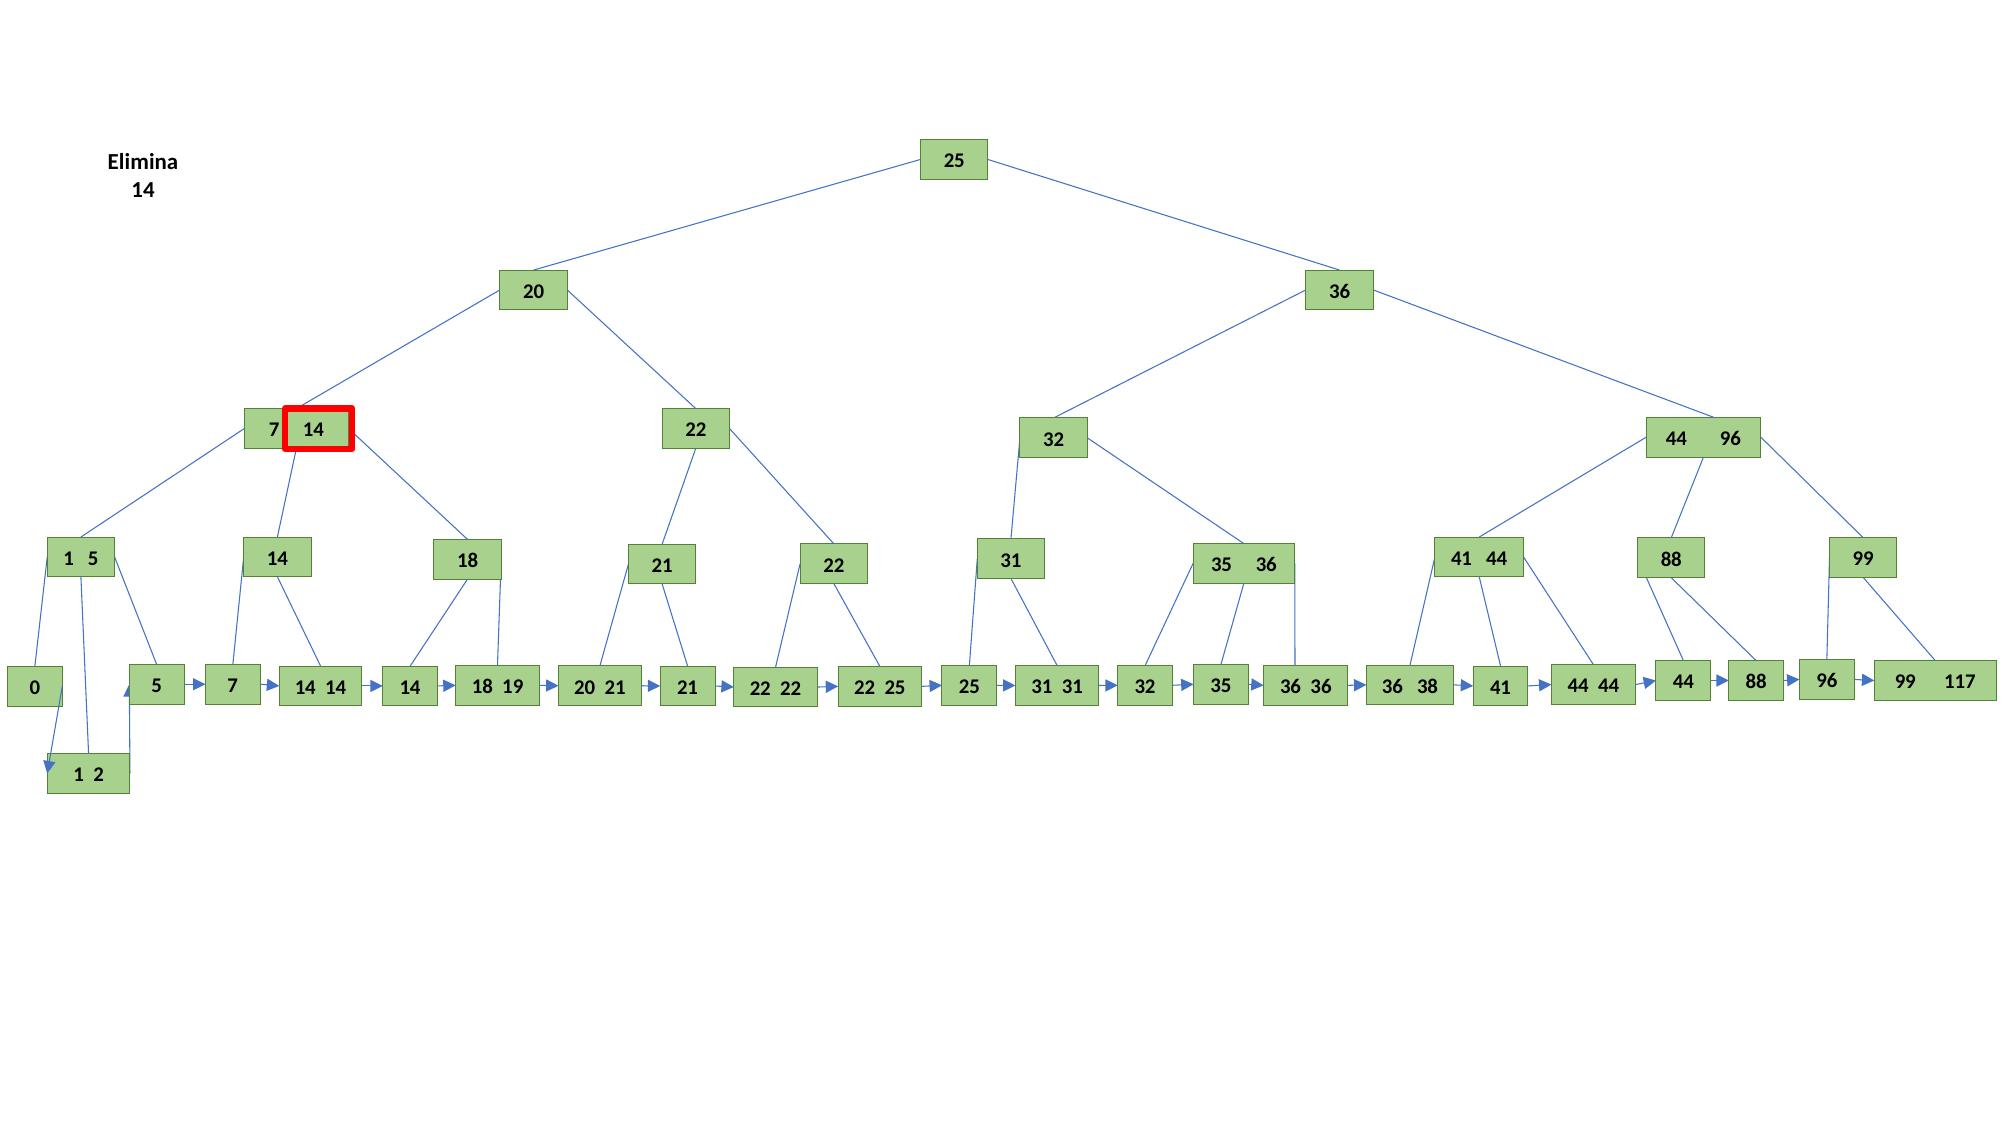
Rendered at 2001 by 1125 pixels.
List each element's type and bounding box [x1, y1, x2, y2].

text_box [7, 139, 1997, 794]
text_box [80, 139, 206, 210]
